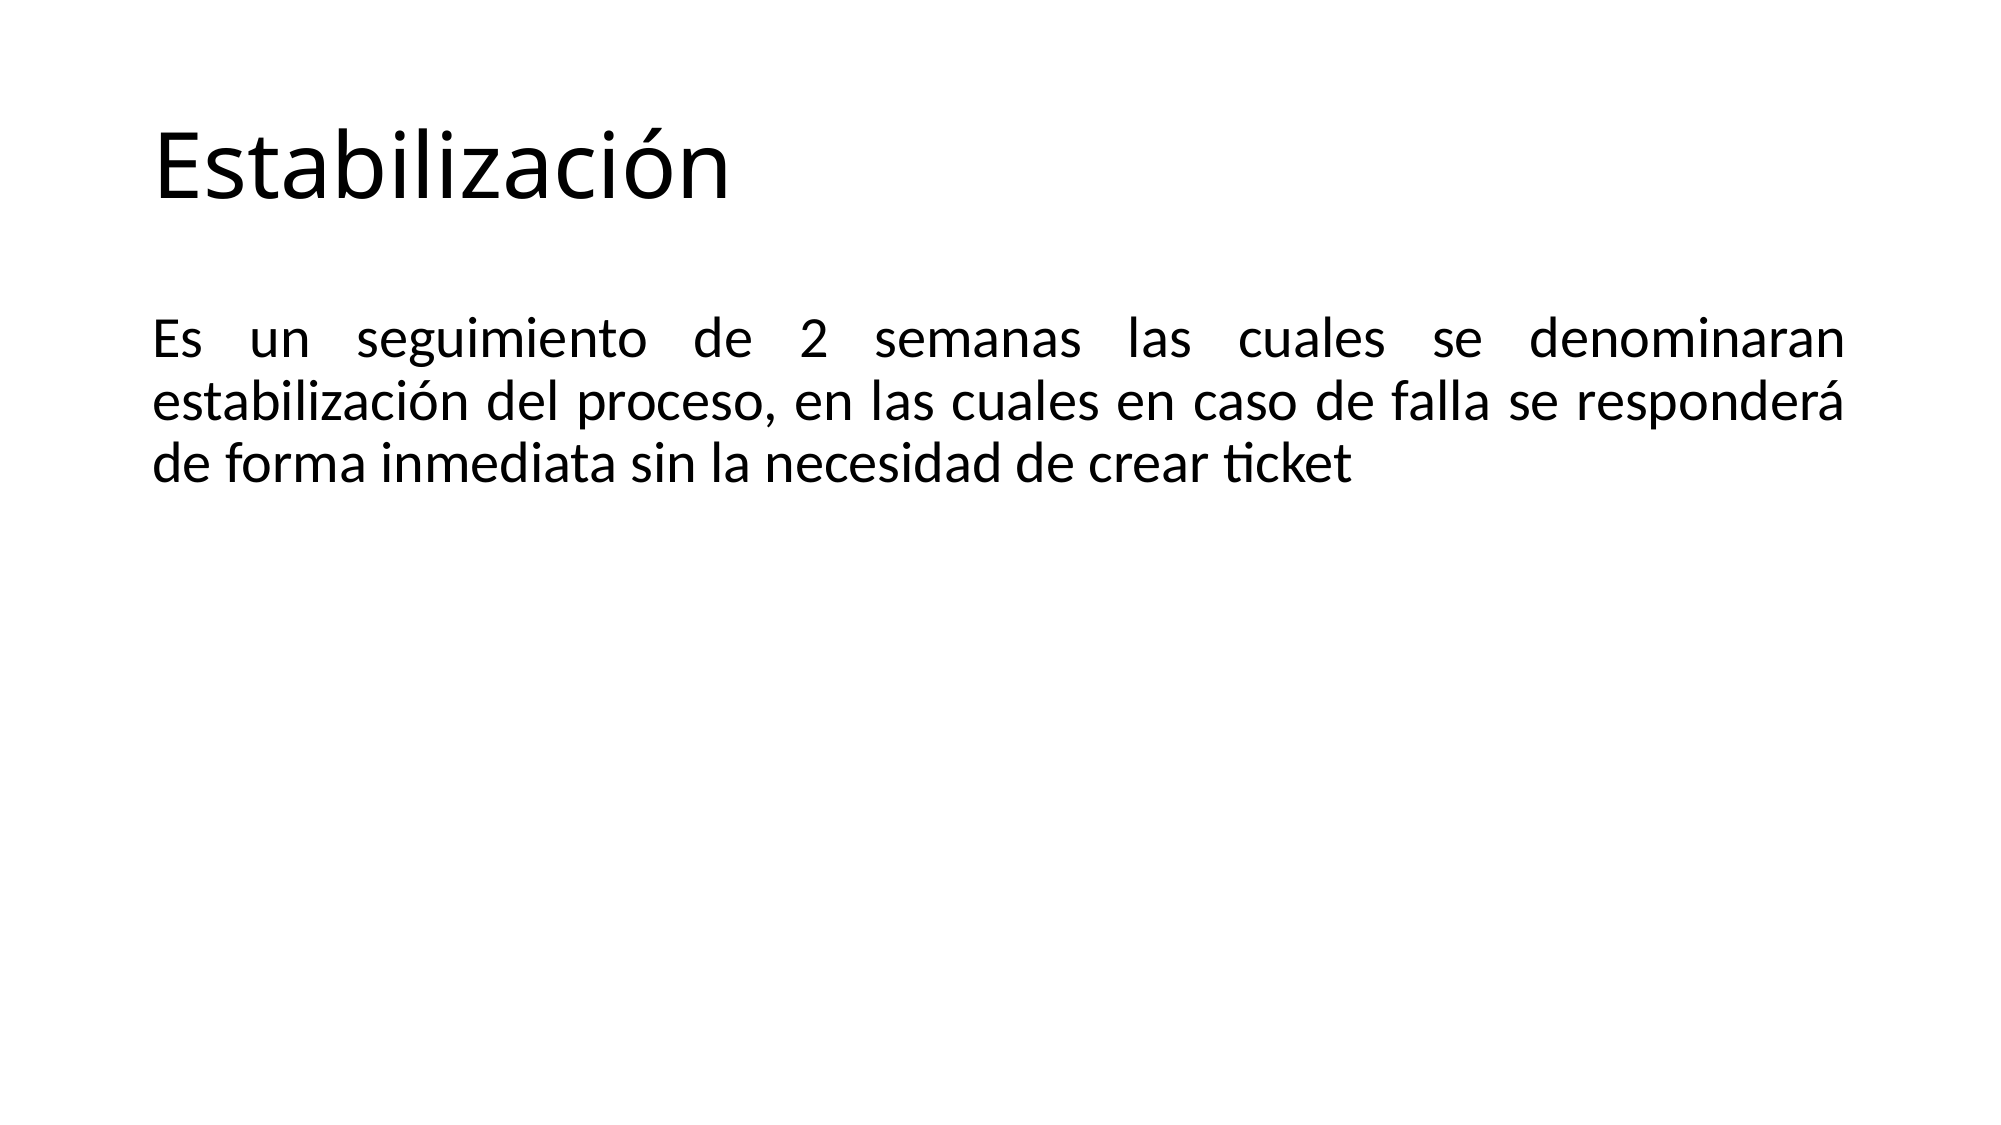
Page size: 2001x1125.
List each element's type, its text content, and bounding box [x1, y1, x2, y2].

list Es un seguimiento de 2 semanas las cuales se denominaran estabilización del proceso, en las cuales en caso de falla se responderá de forma inmediata sin la necesidad de crear ticket [137, 299, 1863, 1014]
title Estabilización [137, 59, 1863, 278]
